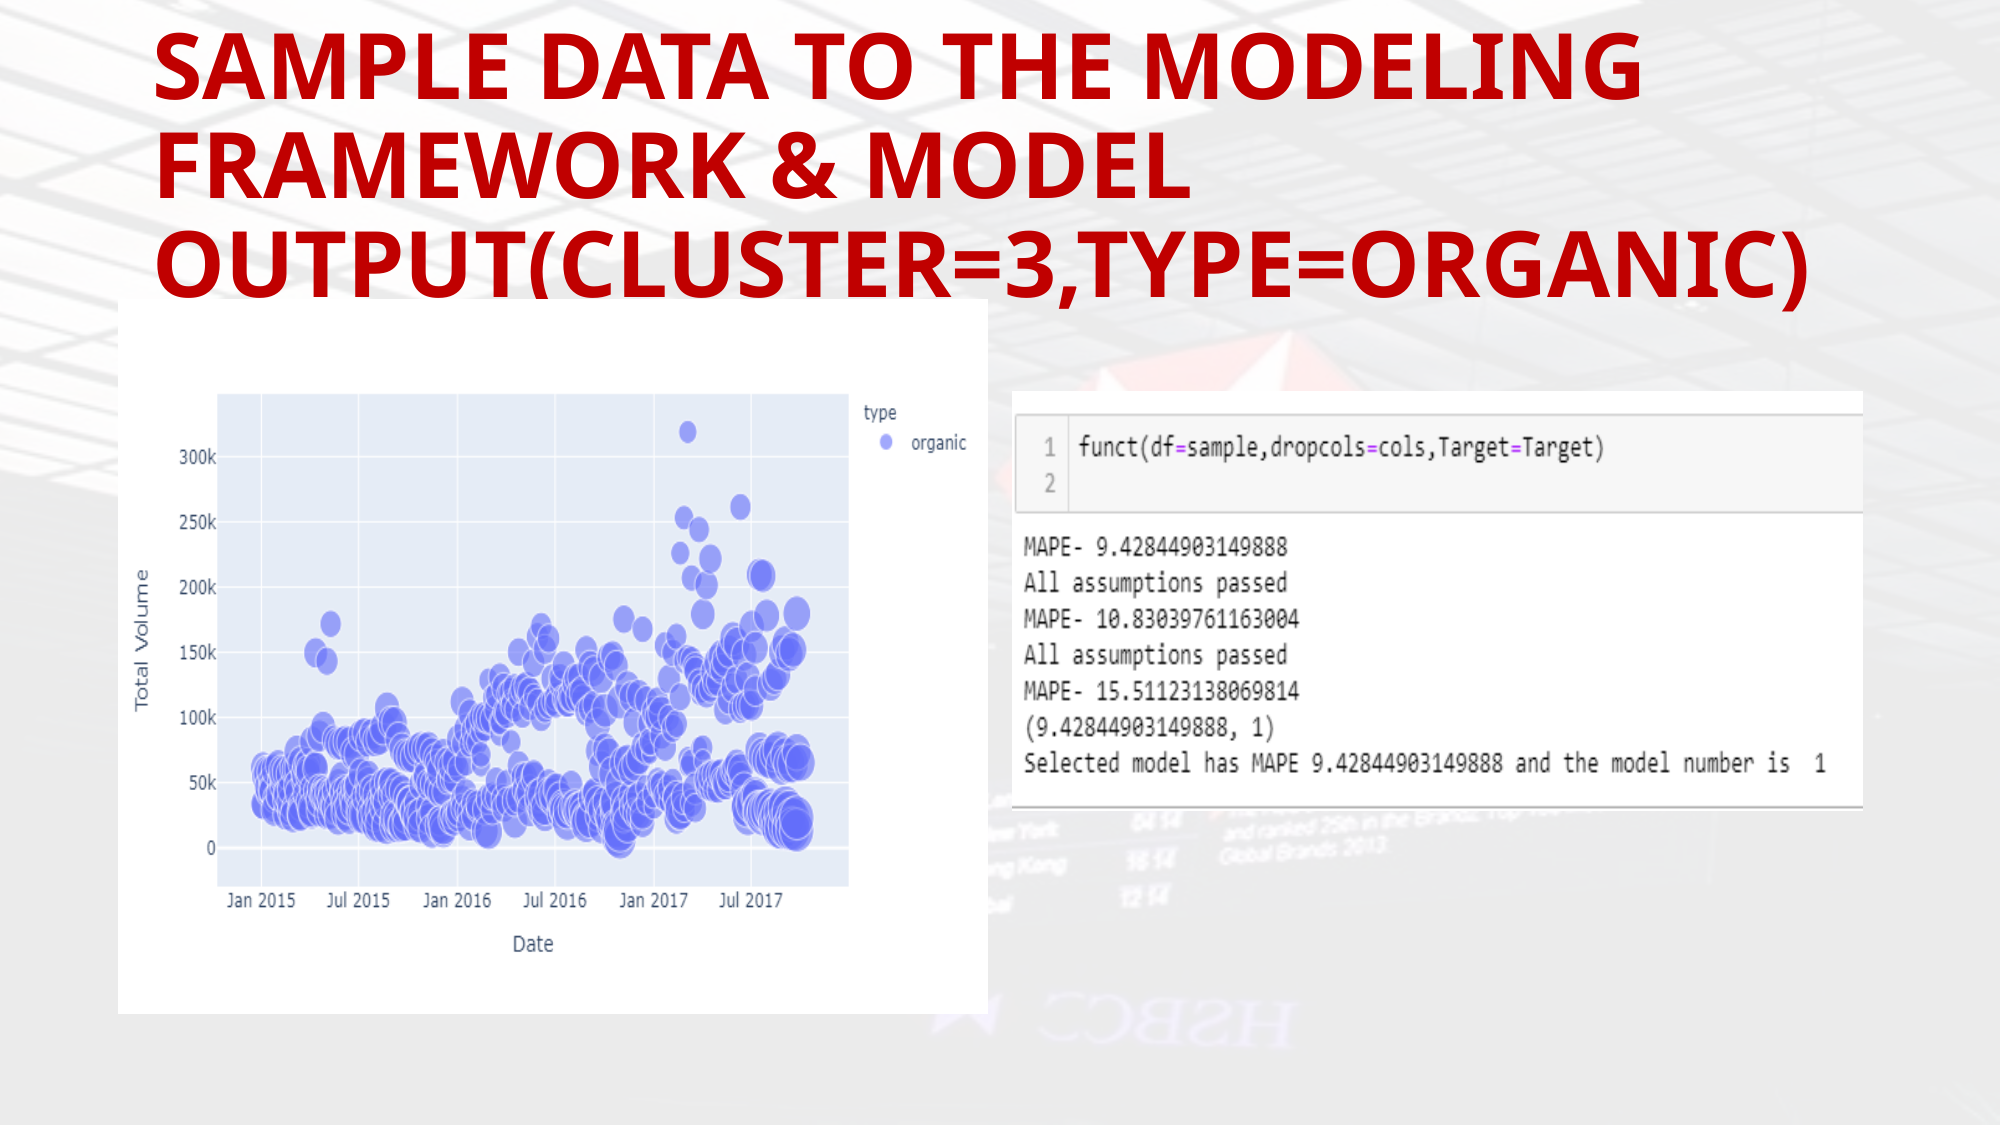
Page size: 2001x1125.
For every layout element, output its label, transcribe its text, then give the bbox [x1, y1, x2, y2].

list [118, 299, 988, 1014]
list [1012, 391, 1863, 811]
title SAMPLE DATA TO THE MODELING FRAMEWORK & MODEL OUTPUT(CLUSTER=3,TYPE=ORGANIC) [137, 59, 1863, 278]
